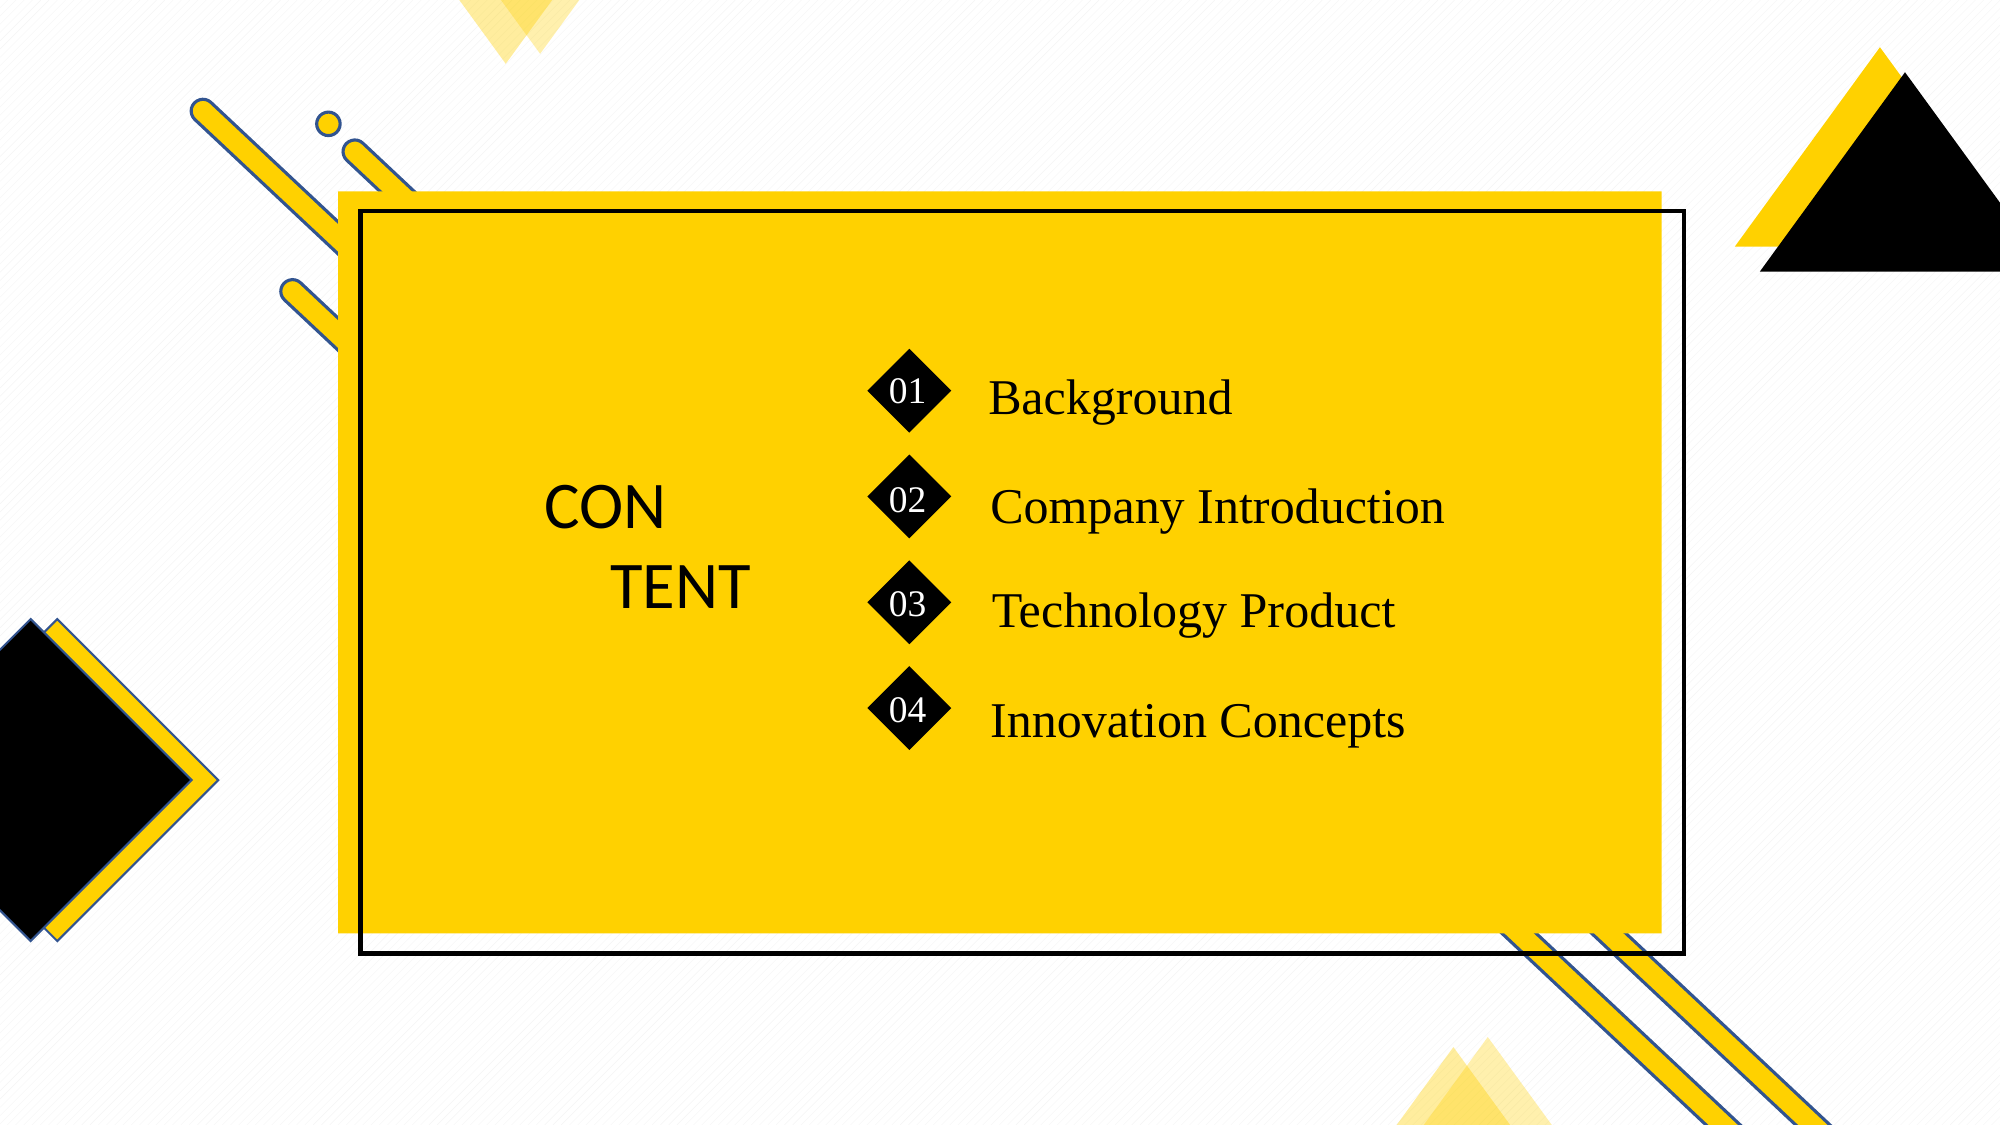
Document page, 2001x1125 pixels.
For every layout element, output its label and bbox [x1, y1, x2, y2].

text_box [0, 617, 194, 943]
text_box [873, 339, 1250, 426]
text_box [190, 98, 338, 256]
text_box [873, 661, 1423, 748]
text_box [315, 111, 342, 137]
text_box [1524, 956, 1742, 1125]
text_box [873, 448, 1462, 535]
text_box [1732, 45, 1901, 248]
text_box [338, 191, 1684, 954]
text_box [1757, 70, 2000, 273]
text_box [873, 552, 1413, 639]
text_box [499, 0, 581, 56]
text_box [1614, 956, 1832, 1125]
text_box [458, 0, 526, 66]
text_box [44, 617, 220, 943]
text_box [1395, 1045, 1467, 1125]
text_box [279, 278, 338, 352]
text_box [342, 138, 416, 191]
text_box [1422, 1035, 1554, 1125]
